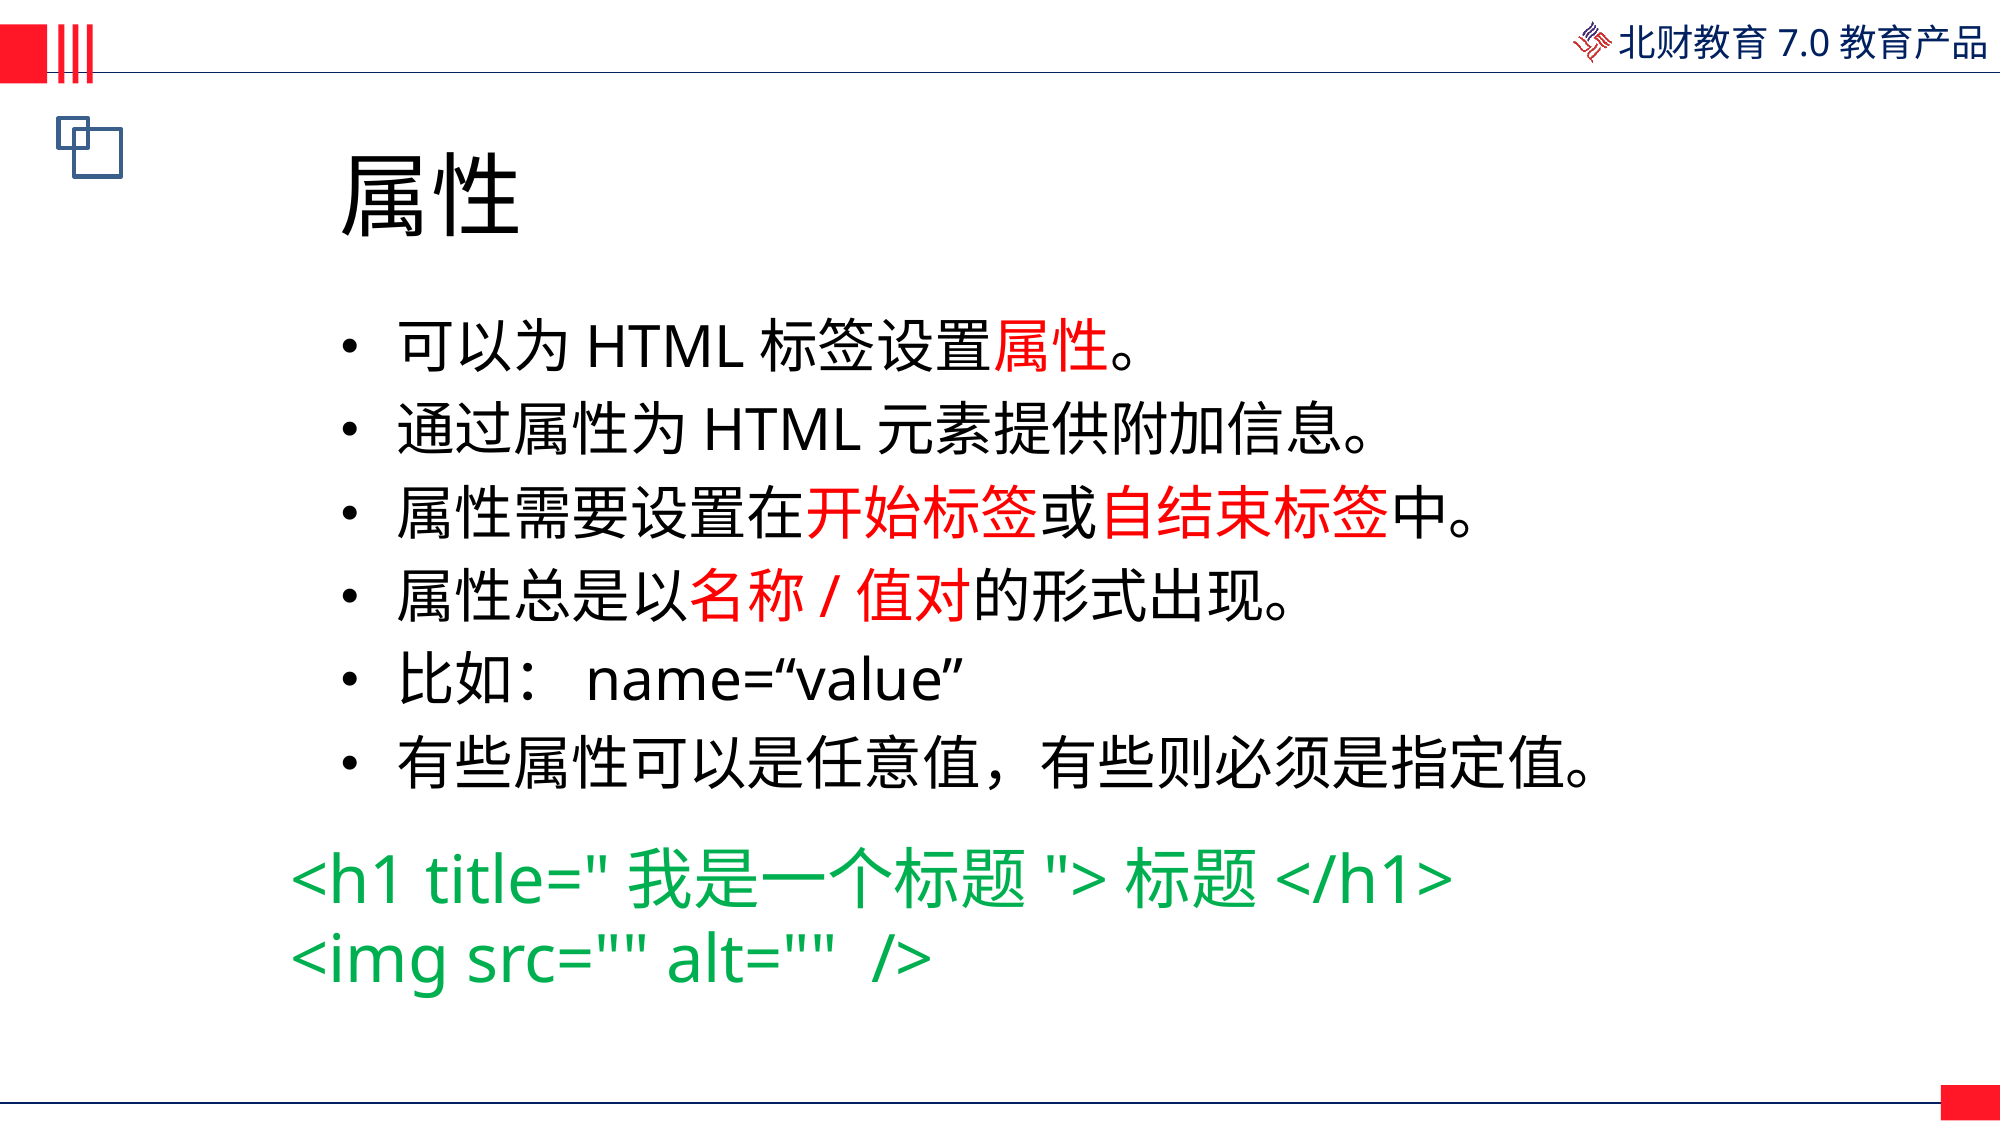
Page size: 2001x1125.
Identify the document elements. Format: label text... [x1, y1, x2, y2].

picture [1554, 13, 1623, 73]
text_box • • • • • • [339, 312, 361, 802]
text_box 属性 [339, 158, 523, 256]
text_box 可以为HTML标签设置属性。 通过属性为HTML元素提供附加信息。 属性需要设置在开始标签或自结束标签中。 属性总是以名称/值对的形式出现。 比如：name=“value” 有些属性可以是任意值，有些则必须是指定值。 [396, 304, 1625, 804]
text_box <h1 title="我是一个标题">标题</h1> <img src="" alt="" /> [290, 829, 1456, 1004]
